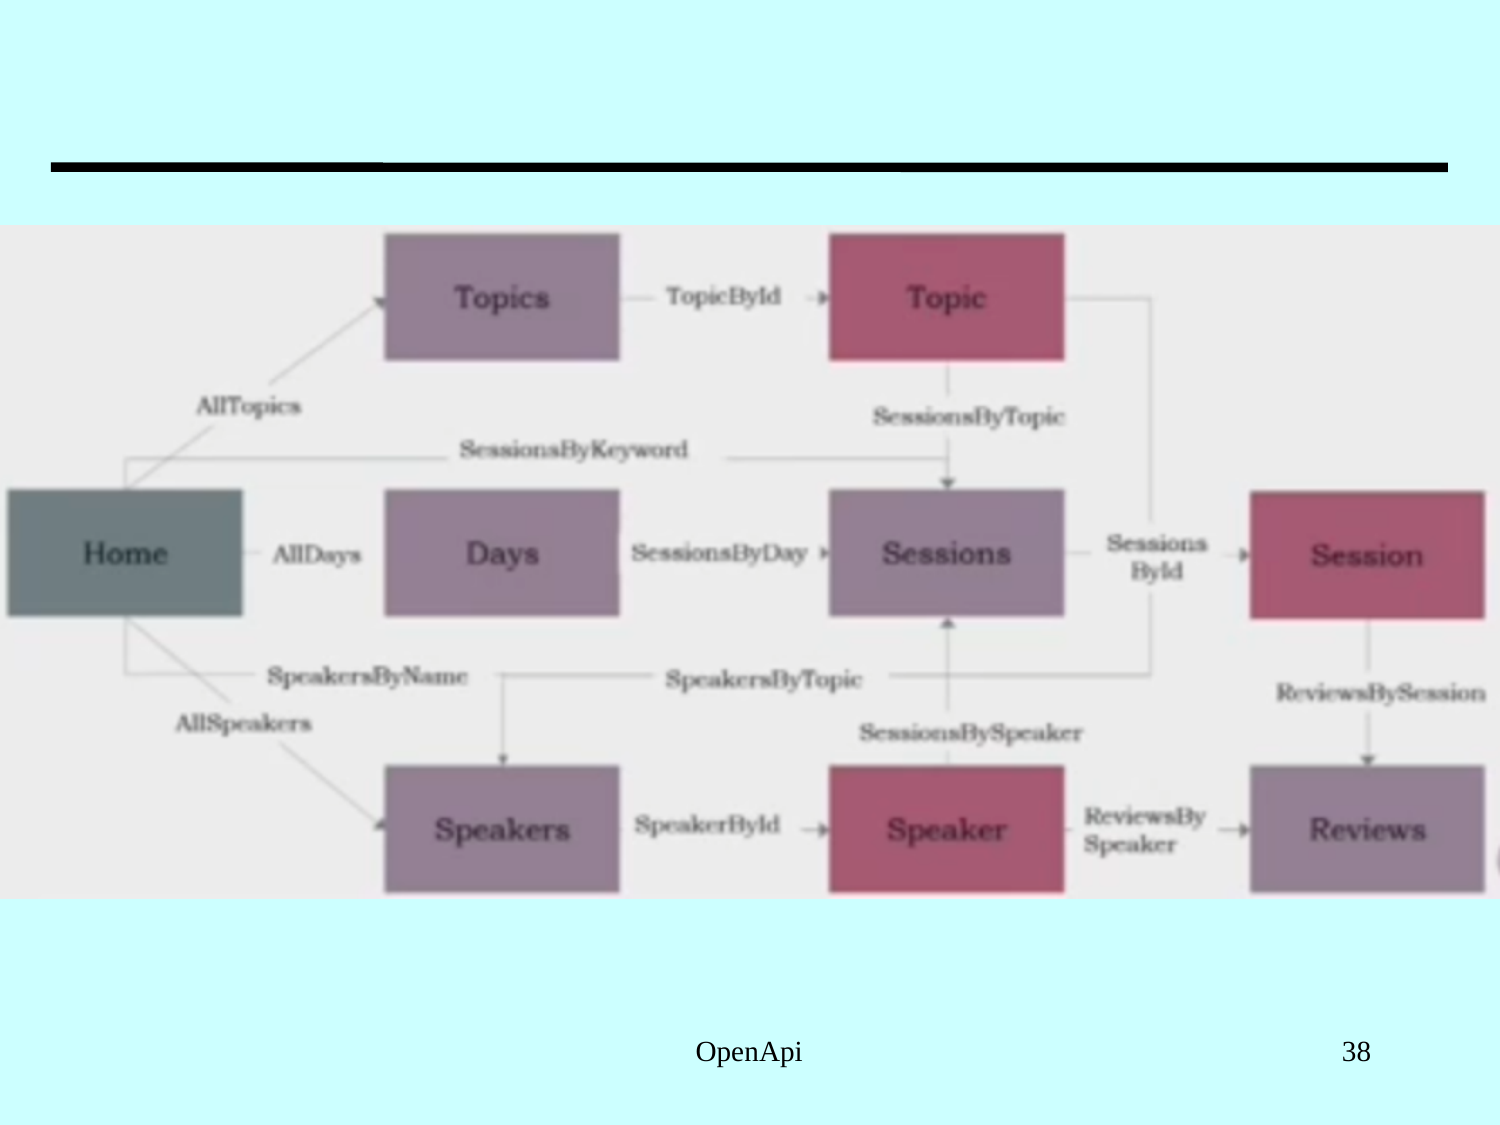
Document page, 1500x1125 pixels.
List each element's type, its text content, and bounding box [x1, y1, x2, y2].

picture [0, 225, 1500, 899]
slide_number 38 [1074, 1025, 1387, 1099]
footer OpenApi [512, 1025, 987, 1099]
